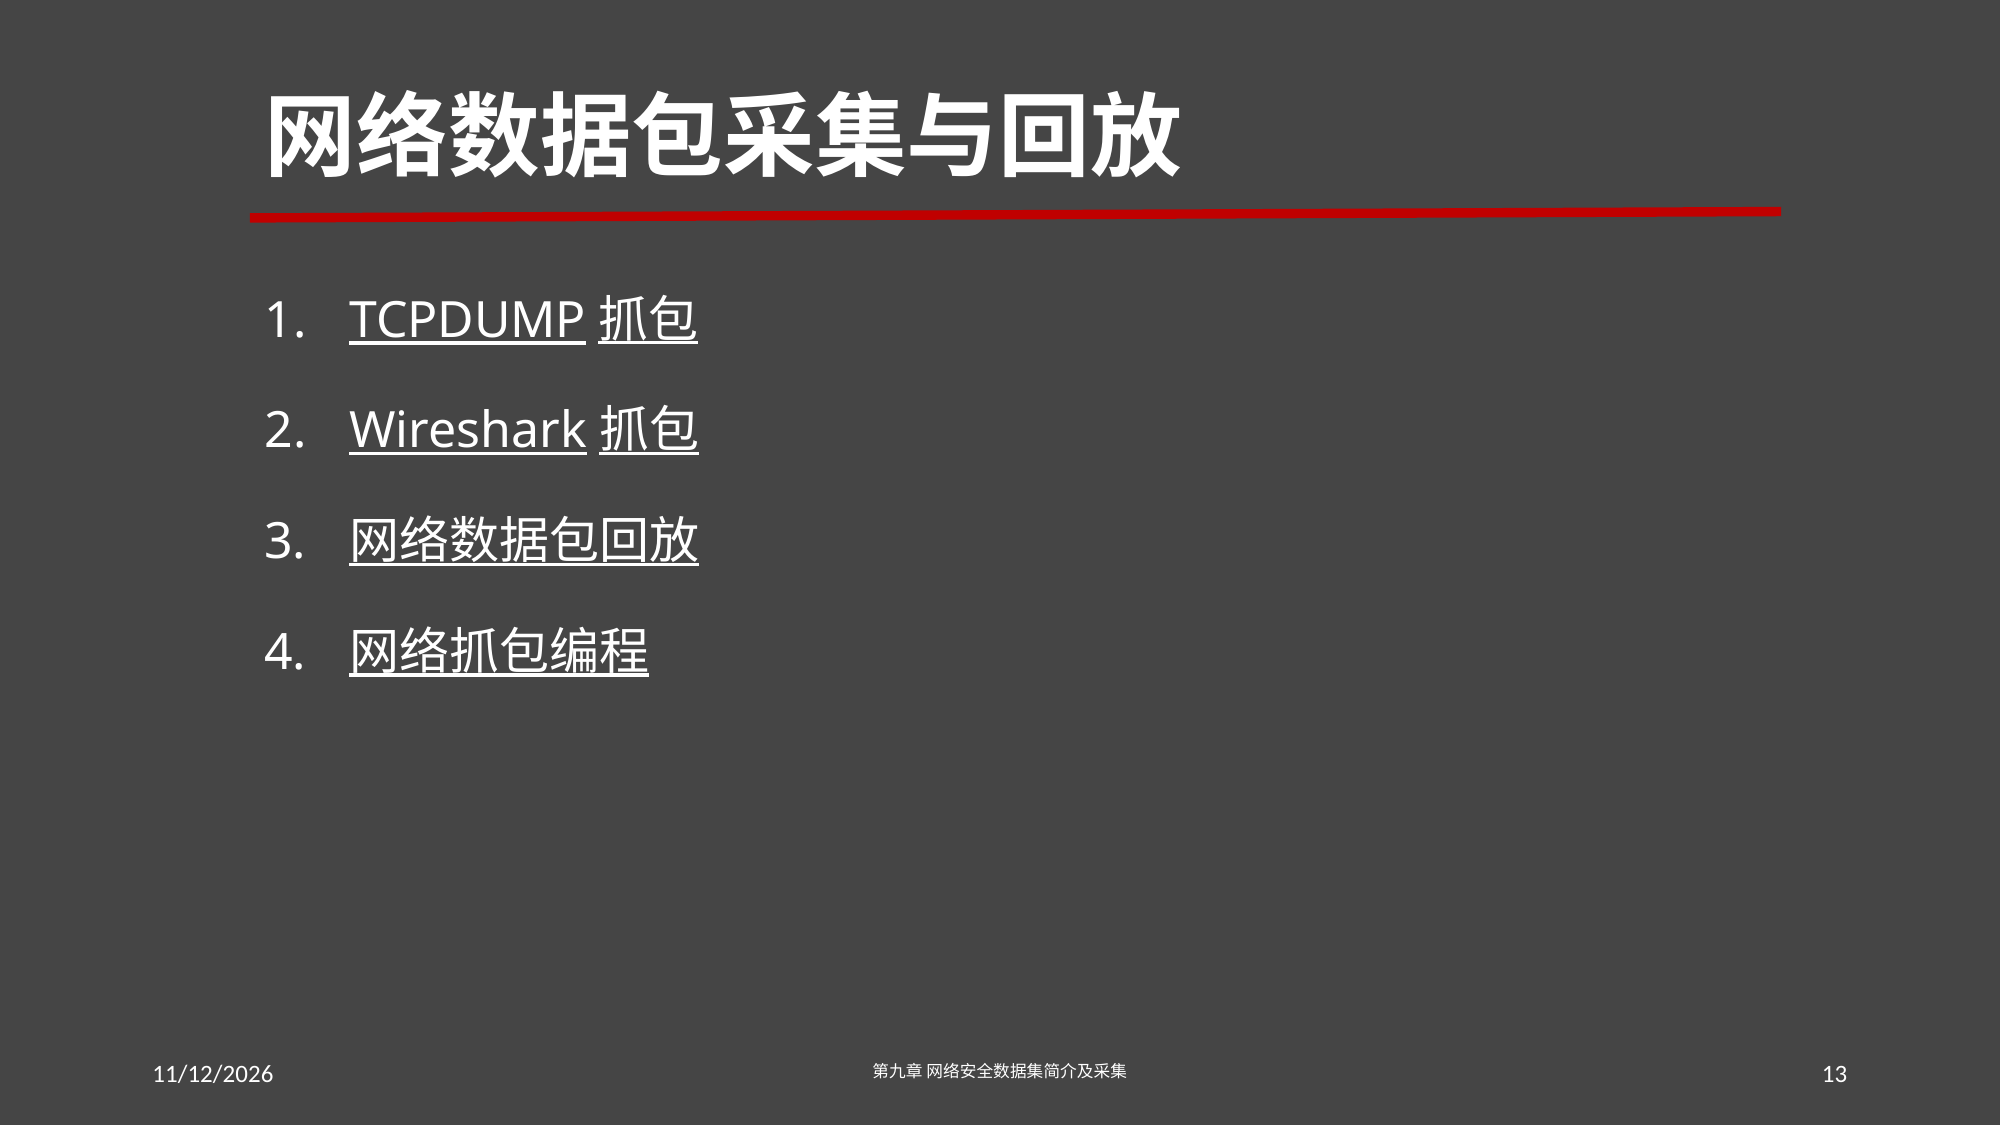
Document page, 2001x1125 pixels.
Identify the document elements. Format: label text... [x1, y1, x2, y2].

title 网络数据包采集与回放 [249, 30, 1782, 249]
list TCPDUMP抓包 Wireshark抓包 网络数据包回放 网络抓包编程 [249, 249, 1782, 1011]
slide_number 13 [1412, 1042, 1863, 1103]
footer 第九章 网络安全数据集简介及采集 [662, 1042, 1338, 1103]
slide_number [137, 1042, 588, 1103]
